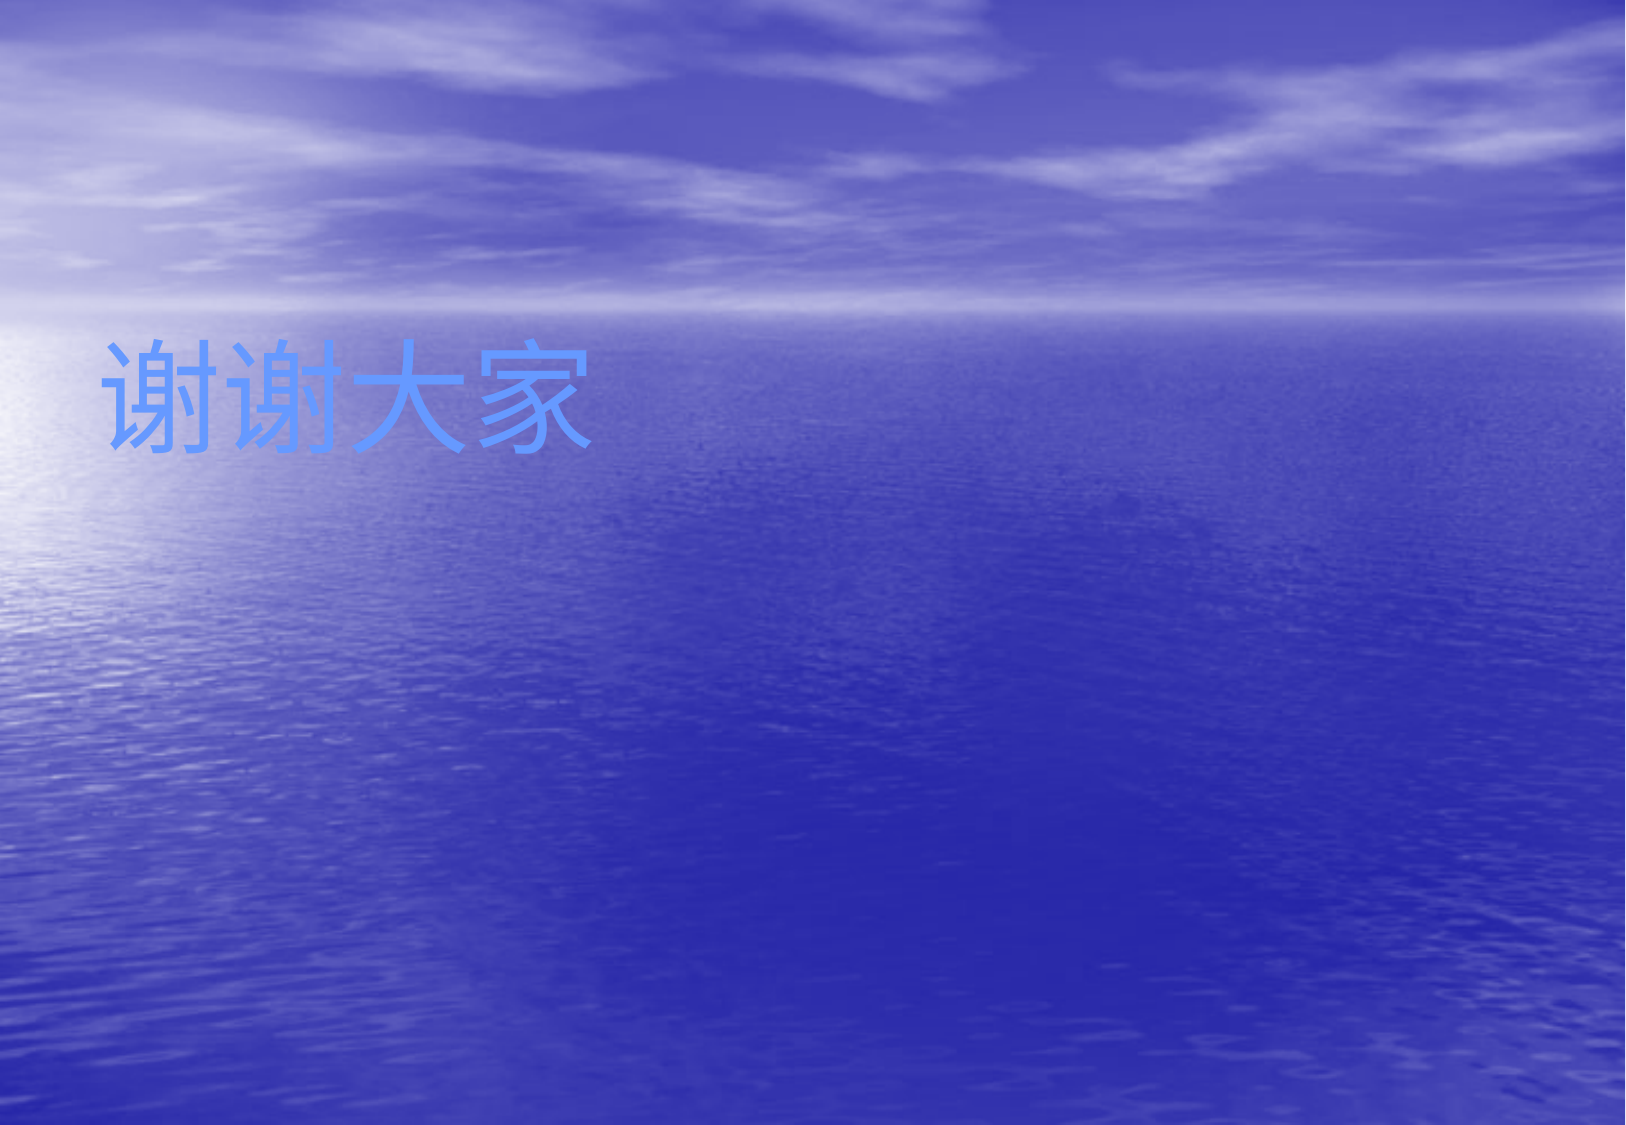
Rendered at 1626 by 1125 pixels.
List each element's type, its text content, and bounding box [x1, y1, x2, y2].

list 谢谢大家 [80, 312, 1544, 988]
